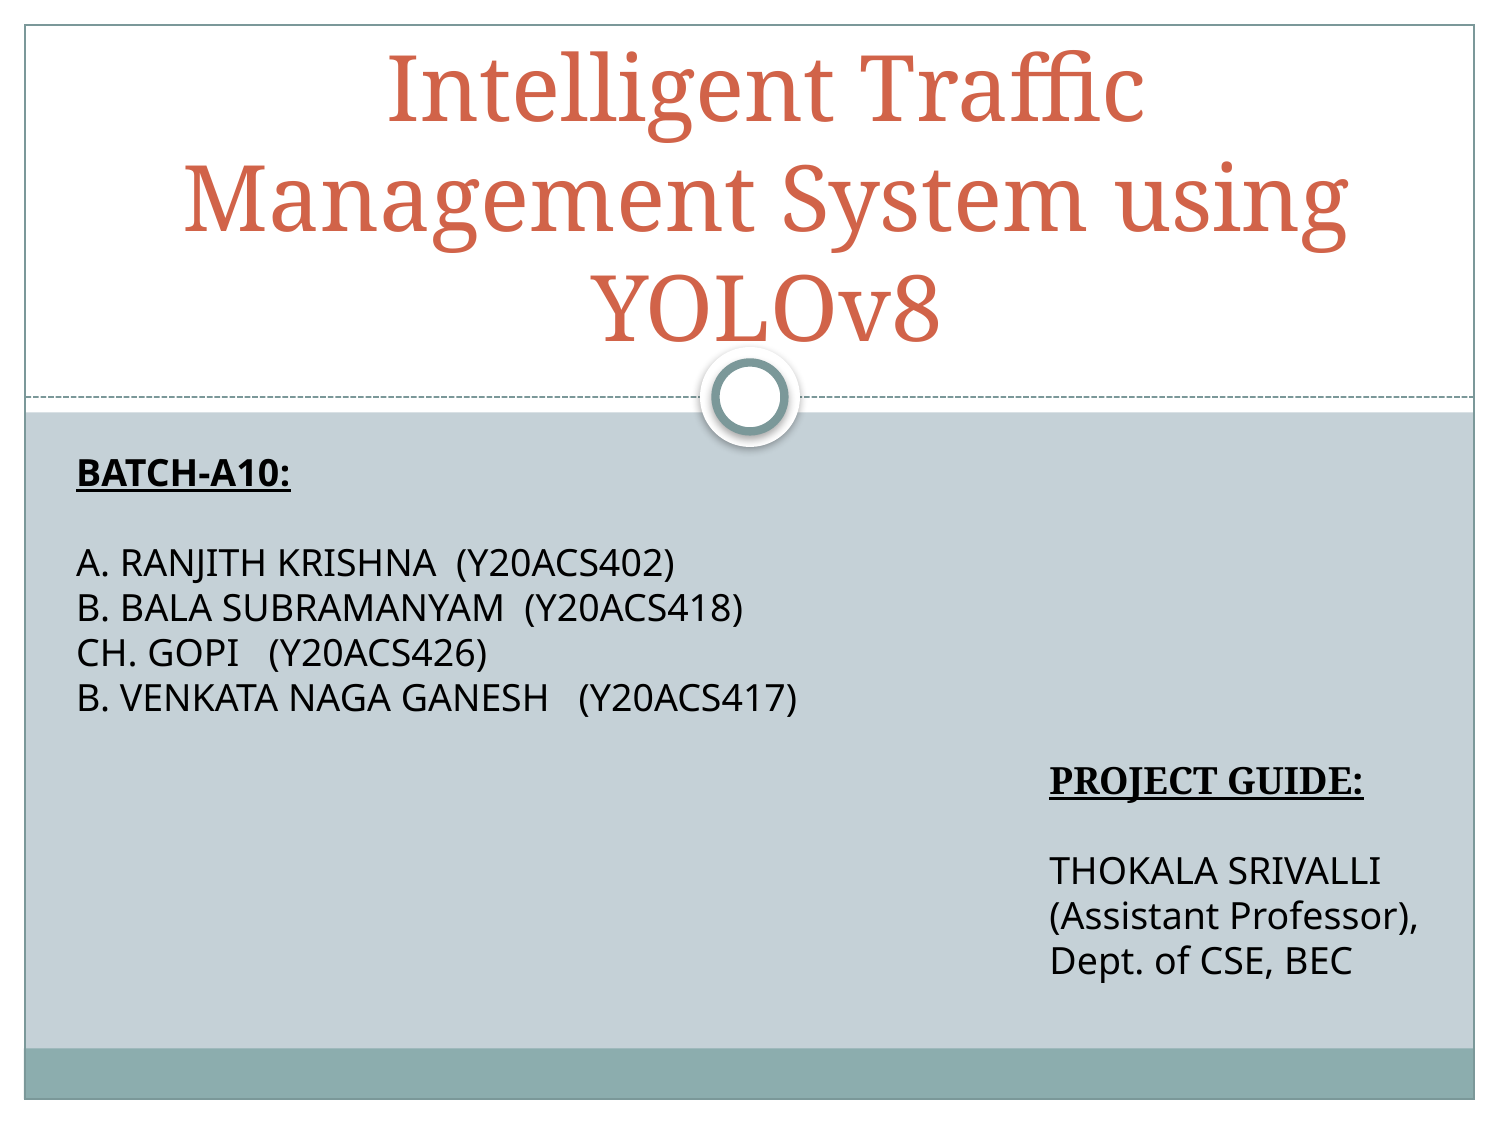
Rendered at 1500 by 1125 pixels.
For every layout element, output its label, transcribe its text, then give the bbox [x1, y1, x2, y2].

text_box PROJECT GUIDE: THOKALA SRIVALLI (Assistant Professor), Dept. of CSE, BEC [1034, 749, 1500, 990]
text_box BATCH-A10: A. RANJITH KRISHNA (Y20ACS402) B. BALA SUBRAMANYAM (Y20ACS418) CH. GOPI (Y20ACS426) B. VENKATA NAGA GANESH (Y20ACS417) [61, 441, 864, 772]
title Intelligent Traffic Management System using YOLOv8 [129, 80, 1405, 368]
